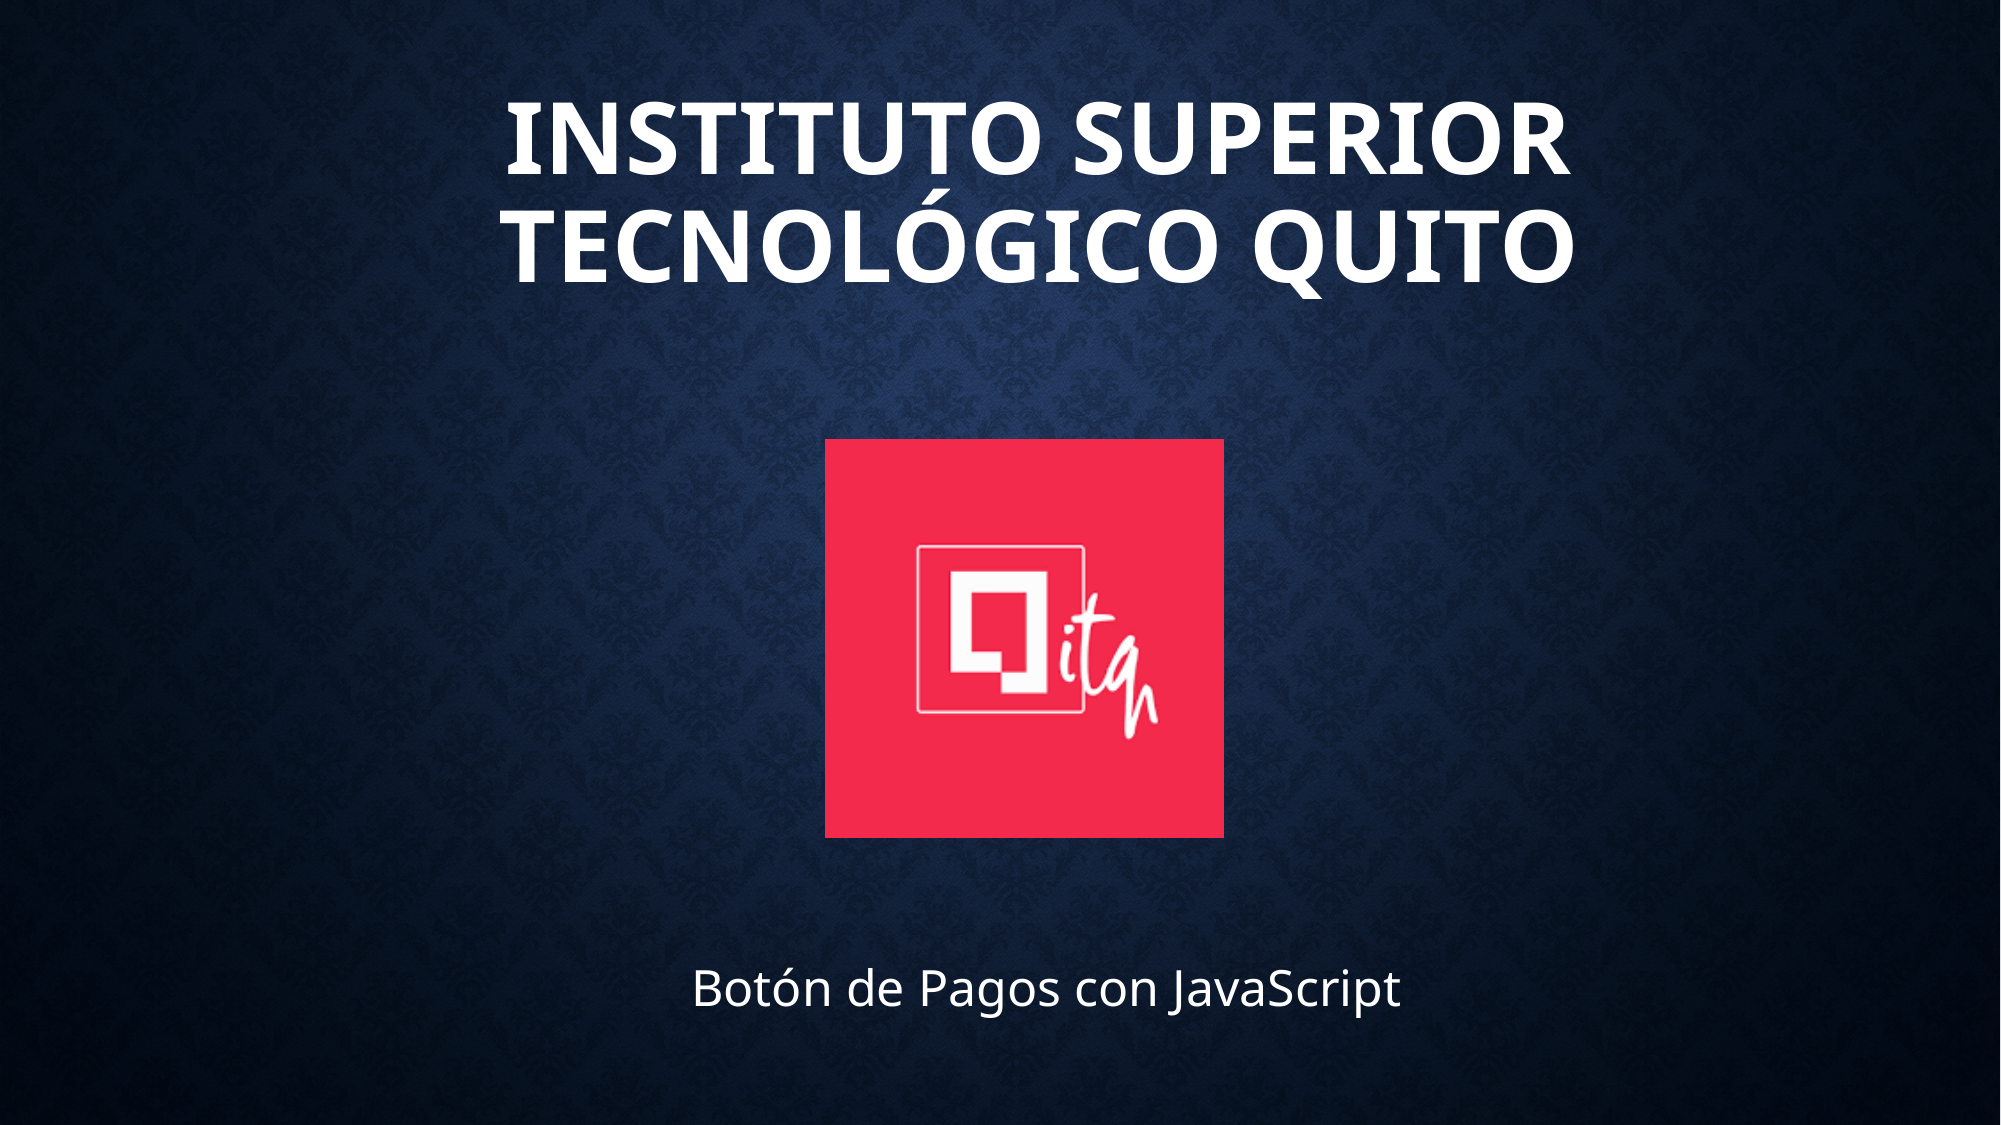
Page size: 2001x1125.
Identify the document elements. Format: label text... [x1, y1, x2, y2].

picture [825, 438, 1225, 838]
title Instituto Superior Tecnológico Quito [267, 66, 1811, 312]
subtitle Botón de Pagos con JavaScript [296, 937, 1797, 1028]
